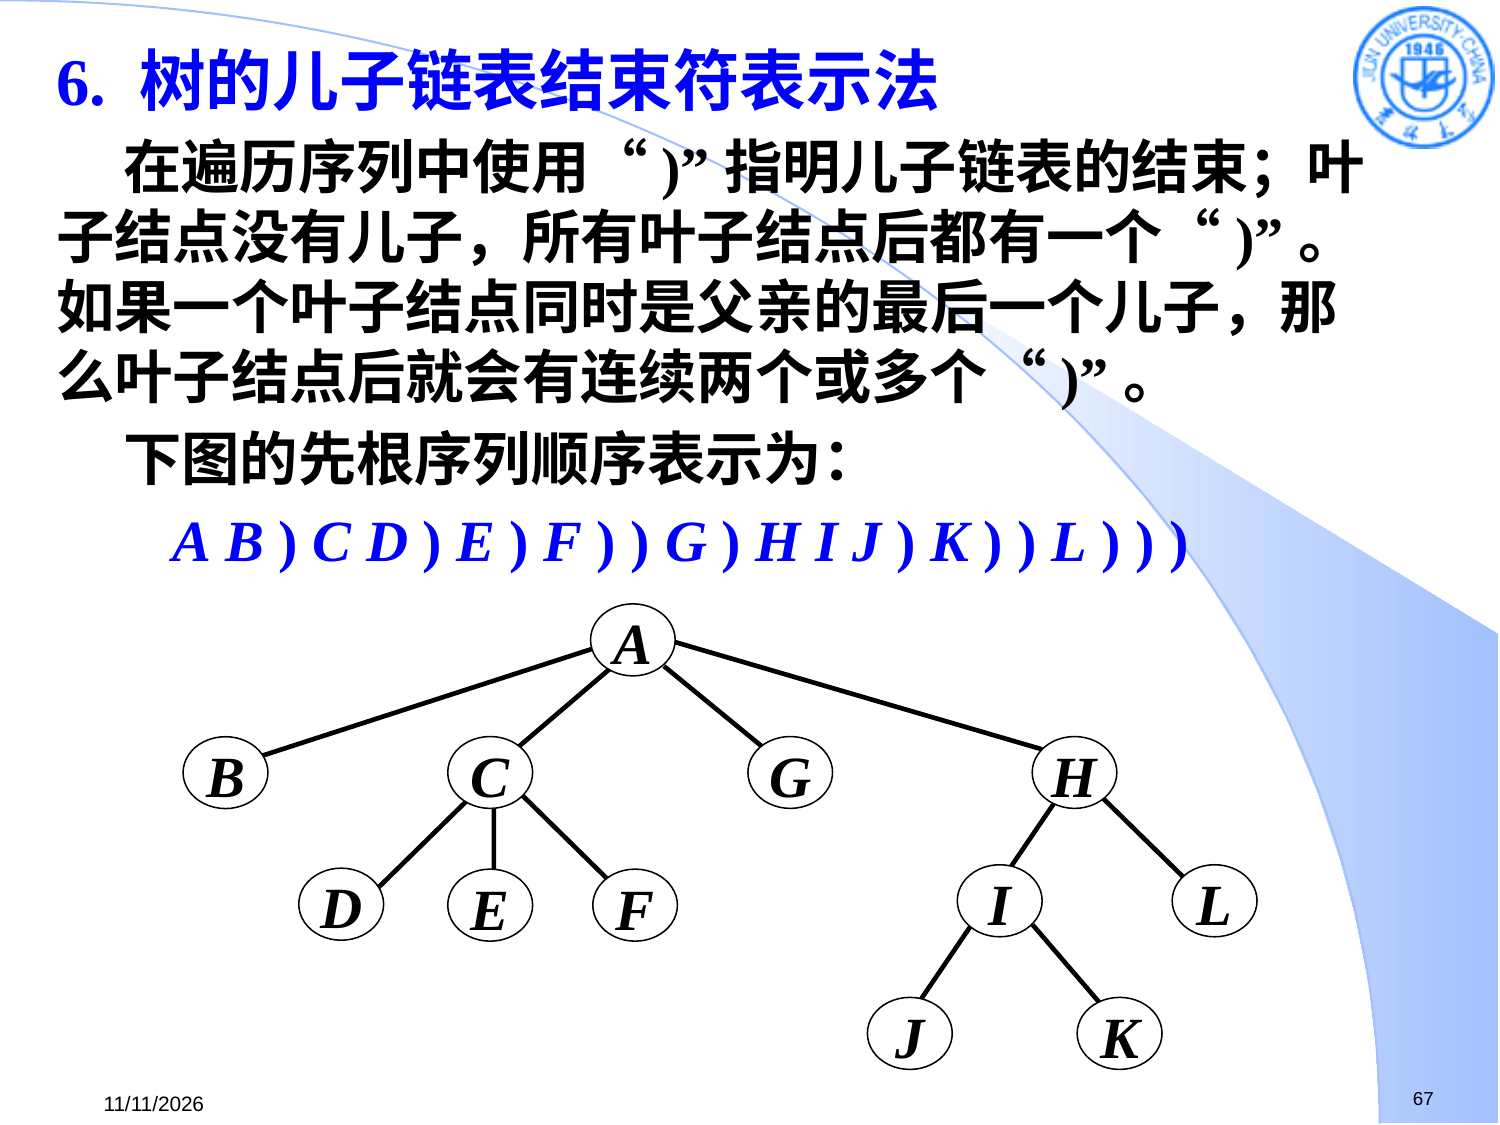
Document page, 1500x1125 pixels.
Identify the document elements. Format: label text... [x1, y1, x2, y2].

list 6. 树的儿子链表结束符表示法 在遍历序列中使用“)”指明儿子链表的结束；叶子结点没有儿子，所有叶子结点后都有一个“)”。如果一个叶子结点同时是父亲的最后一个儿子，那么叶子结点后就会有连续两个或多个“)”。 下图的先根序列顺序表示为： A B ) C D ) E ) F ) ) G ) H I J ) K ) ) L ) ) ) [40, 30, 1406, 610]
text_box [182, 603, 1257, 1070]
picture [1353, 6, 1495, 149]
